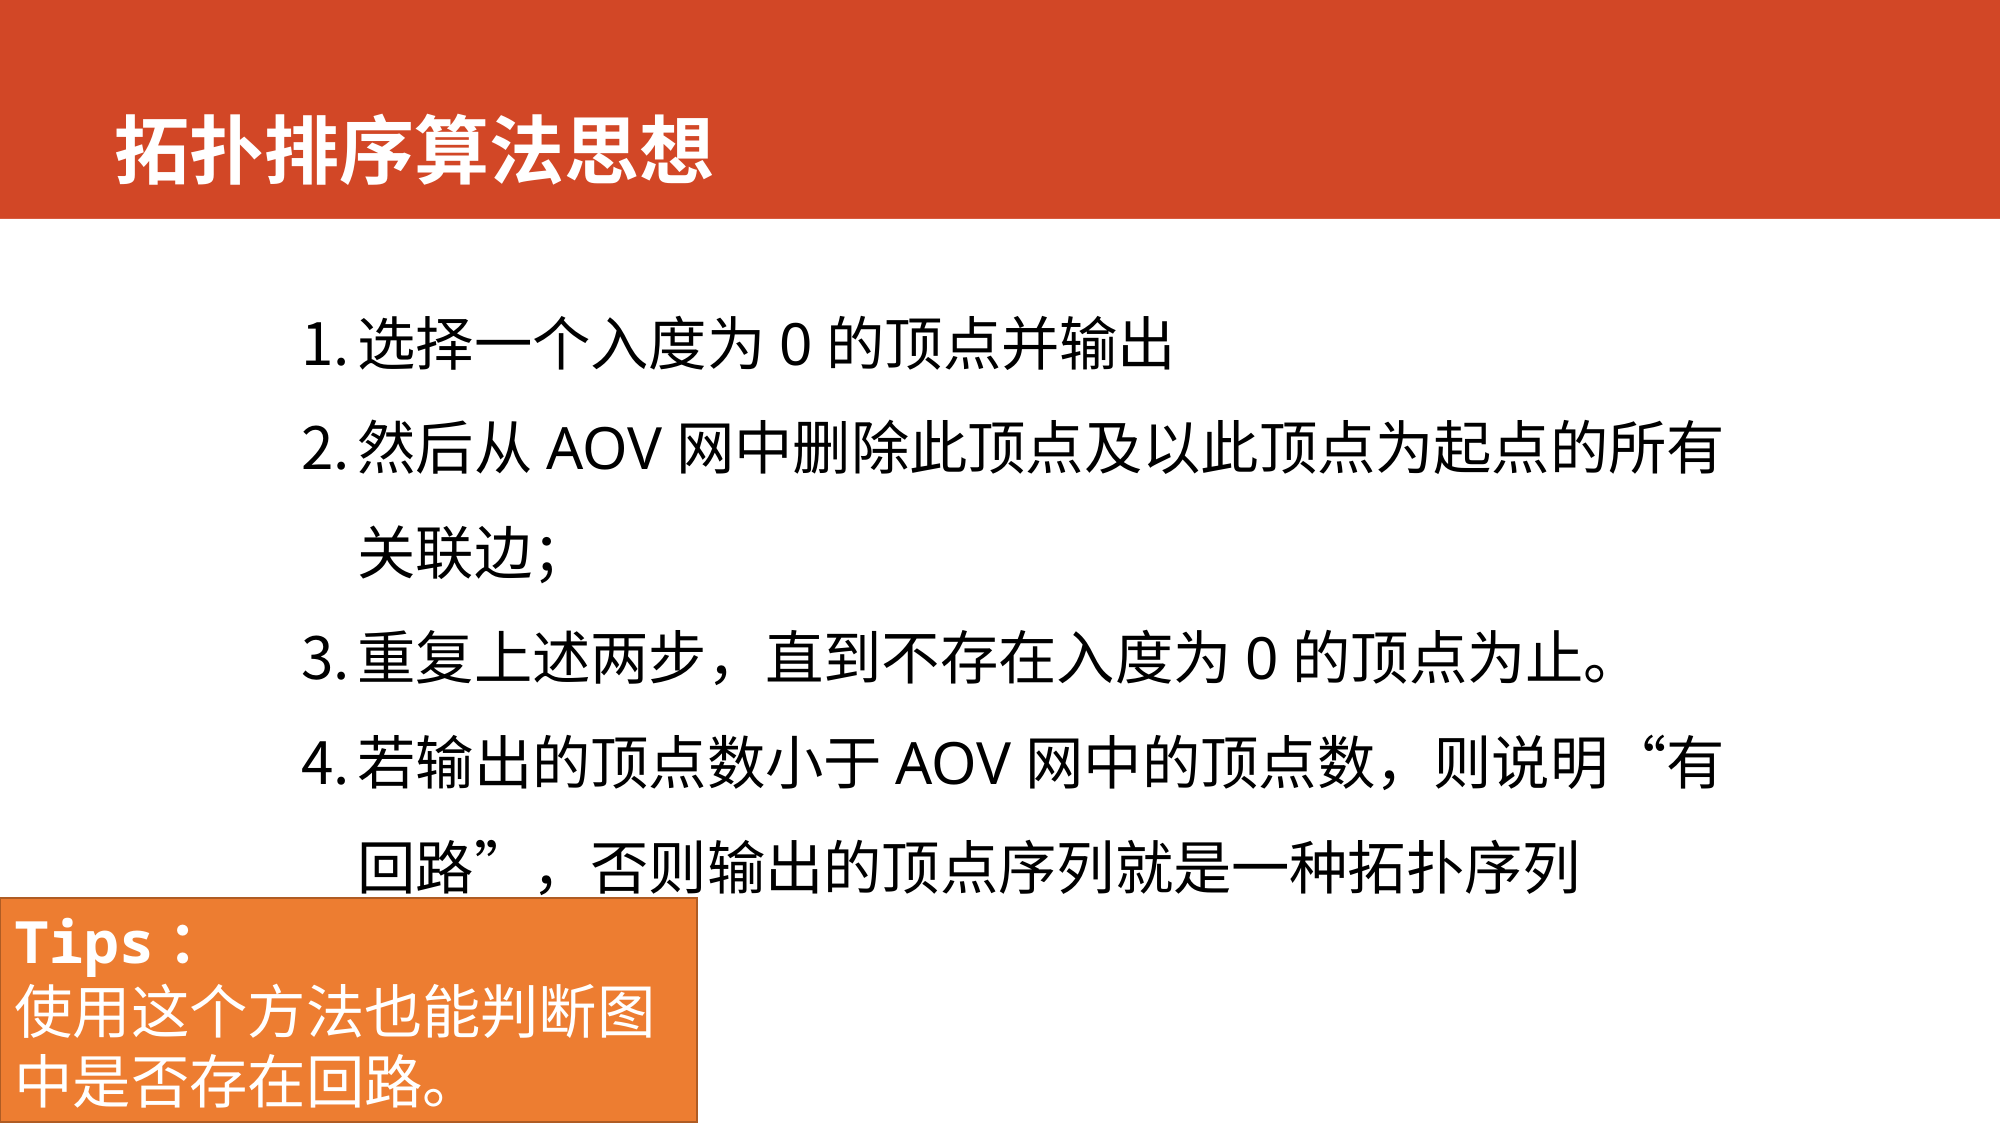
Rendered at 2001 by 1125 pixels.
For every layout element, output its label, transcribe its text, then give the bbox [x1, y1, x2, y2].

title 拓扑排序算法思想 [99, 0, 1863, 202]
text_box 选择一个入度为0的顶点并输出 然后从AOV网中删除此顶点及以此顶点为起点的所有关联边； 重复上述两步，直到不存在入度为0的顶点为止。 若输出的顶点数小于AOV网中的顶点数，则说明“有回路”，否则输出的顶点序列就是一种拓扑序列 [286, 264, 1787, 909]
text_box Tips： 使用这个方法也能判断图中是否存在回路。 [0, 897, 698, 1123]
